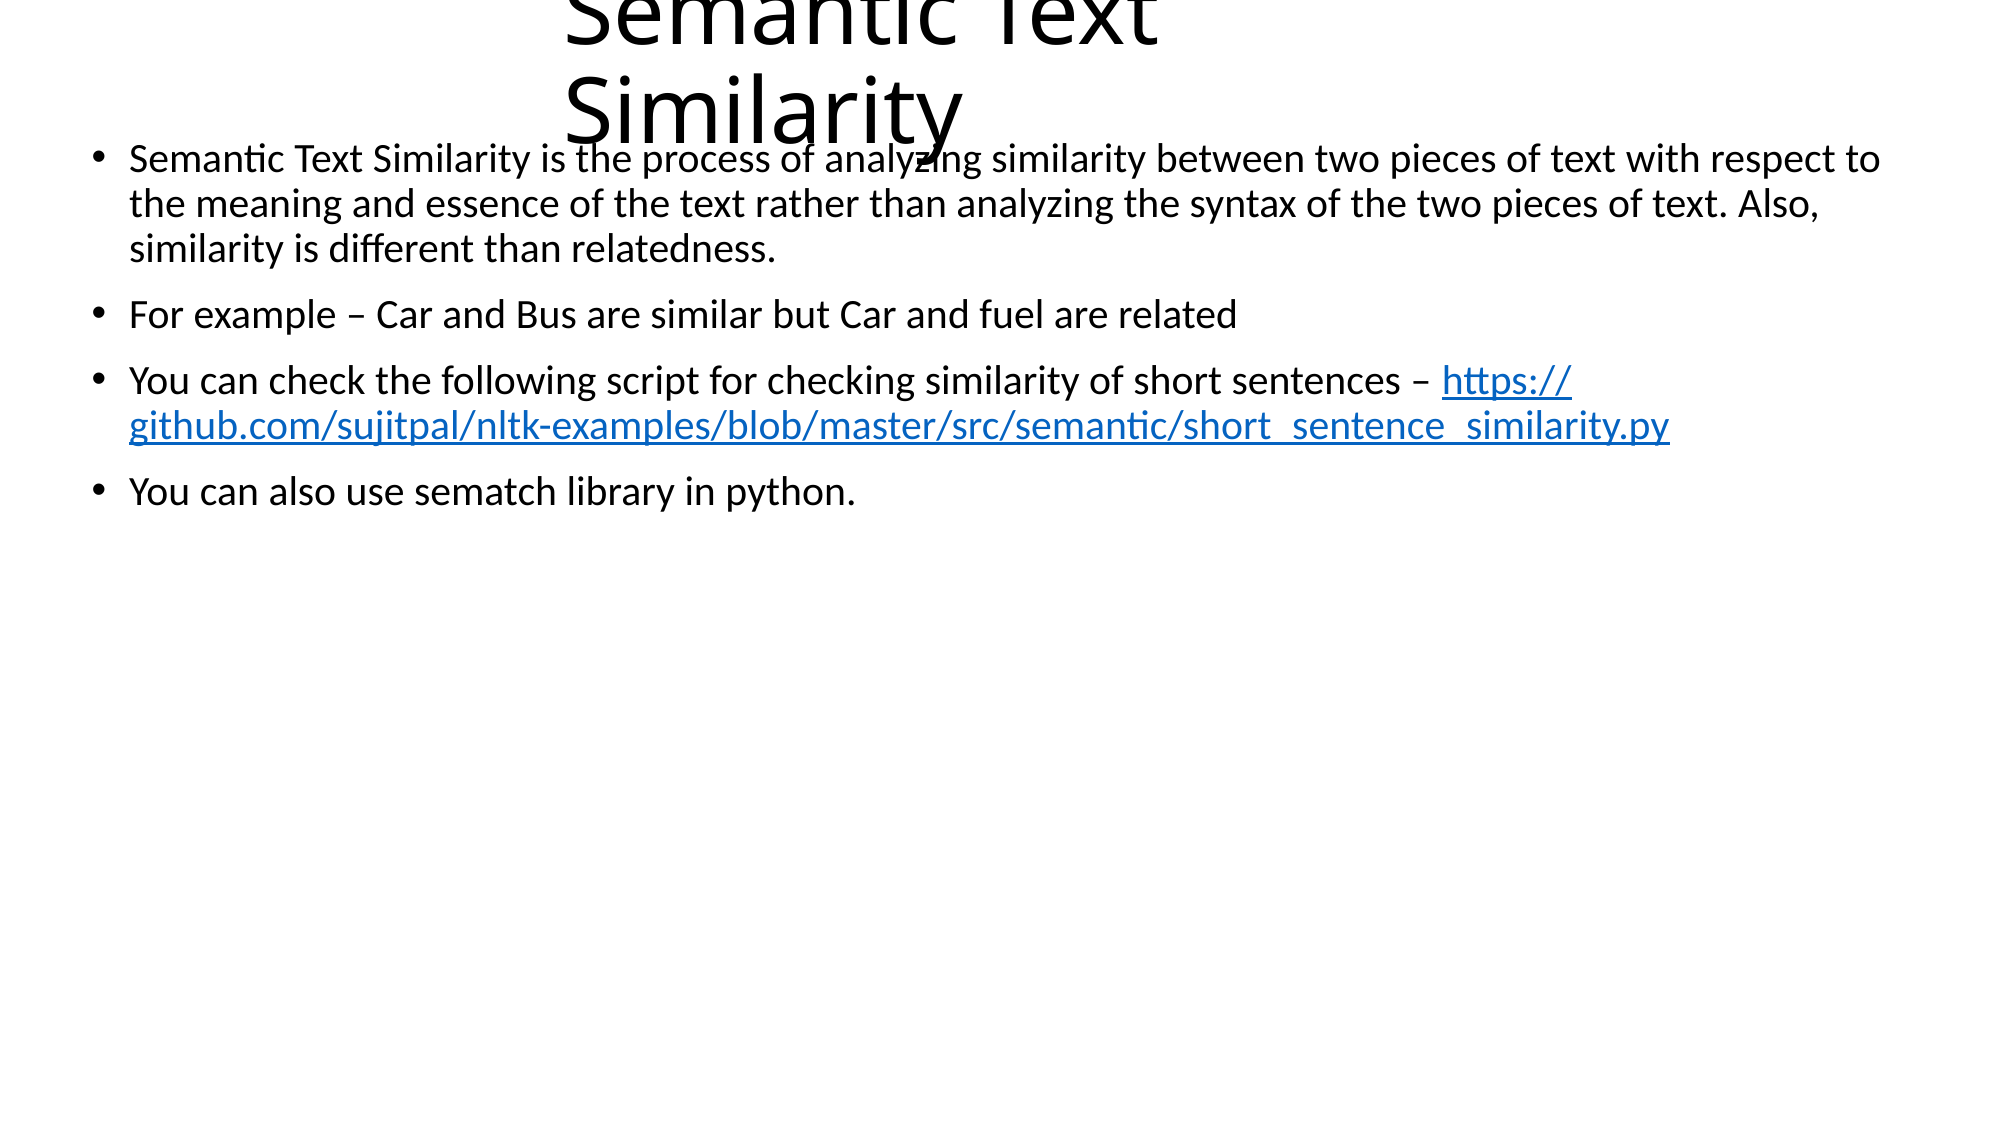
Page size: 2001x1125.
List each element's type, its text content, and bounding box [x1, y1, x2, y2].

list Semantic Text Similarity is the process of analyzing similarity between two pieces of text with respect to the meaning and essence of the text rather than analyzing the syntax of the two pieces of text. Also, similarity is different than relatedness. For example – Car and Bus are similar but Car and fuel are related You can check the following script for checking similarity of short sentences – https://github.com/sujitpal/nltk-examples/blob/master/src/semantic/short_sentence_similarity.py You can also use sematch library in python. [76, 128, 1924, 1098]
title Semantic Text Similarity [548, 0, 1452, 128]
